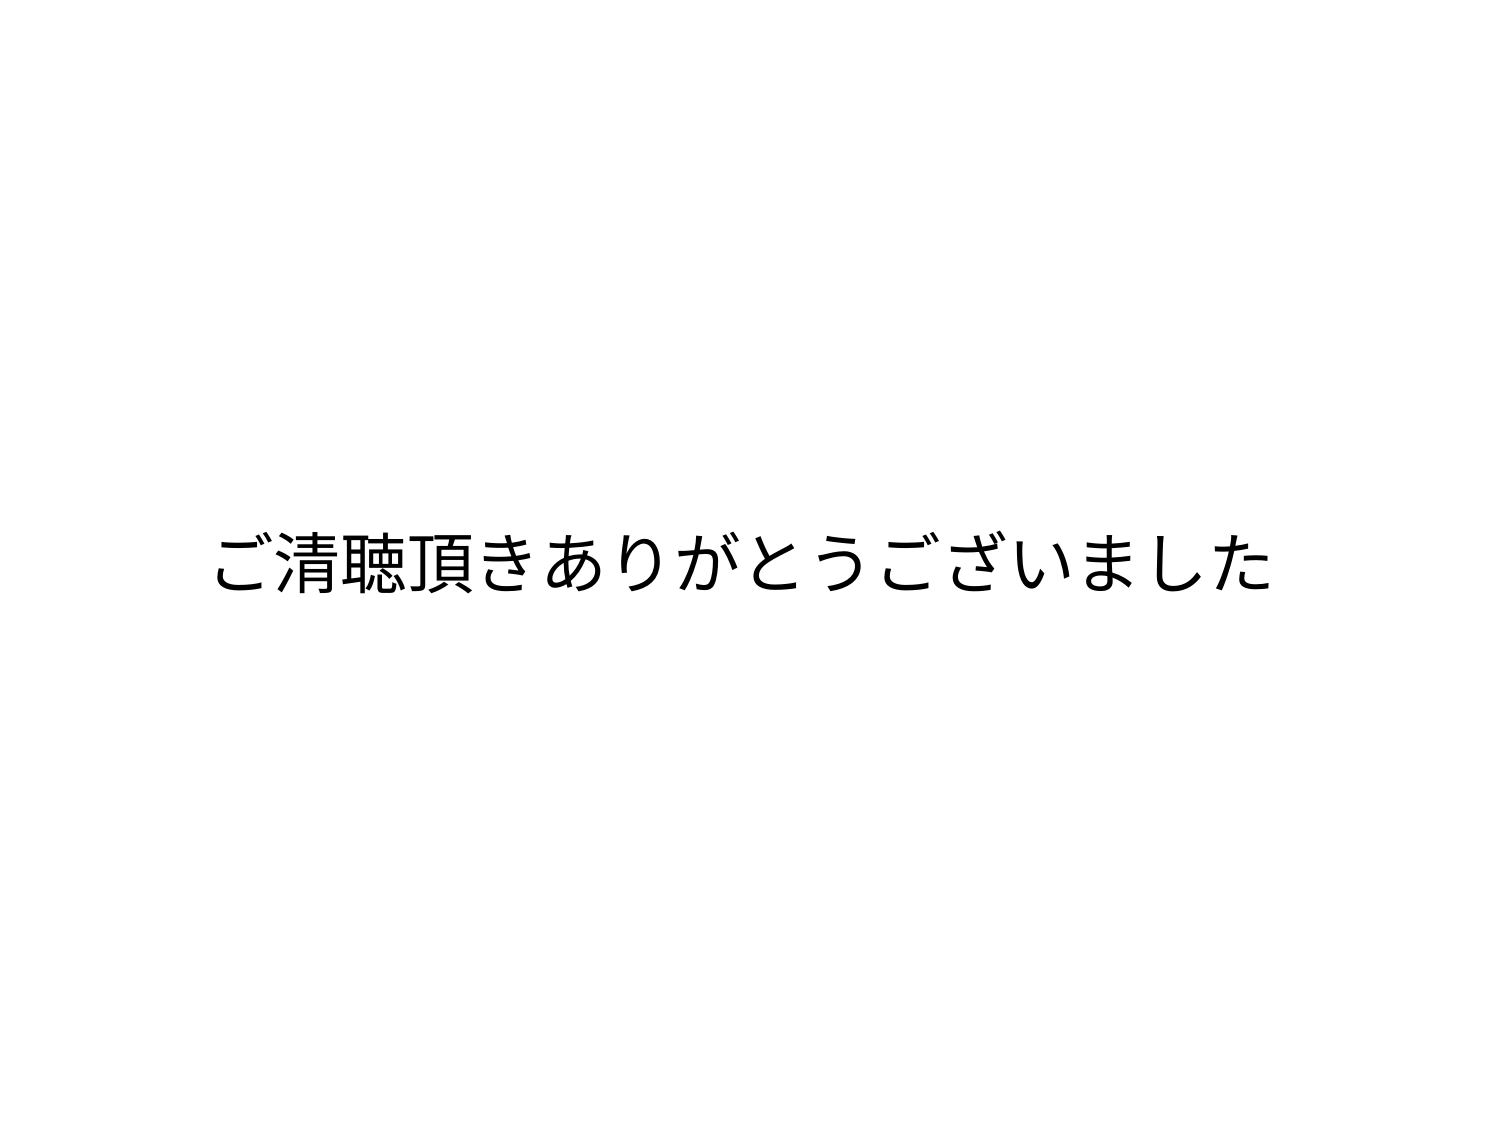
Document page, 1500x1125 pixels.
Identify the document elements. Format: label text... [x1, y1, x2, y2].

text_box ご清聴頂きありがとうございました [192, 514, 1308, 610]
